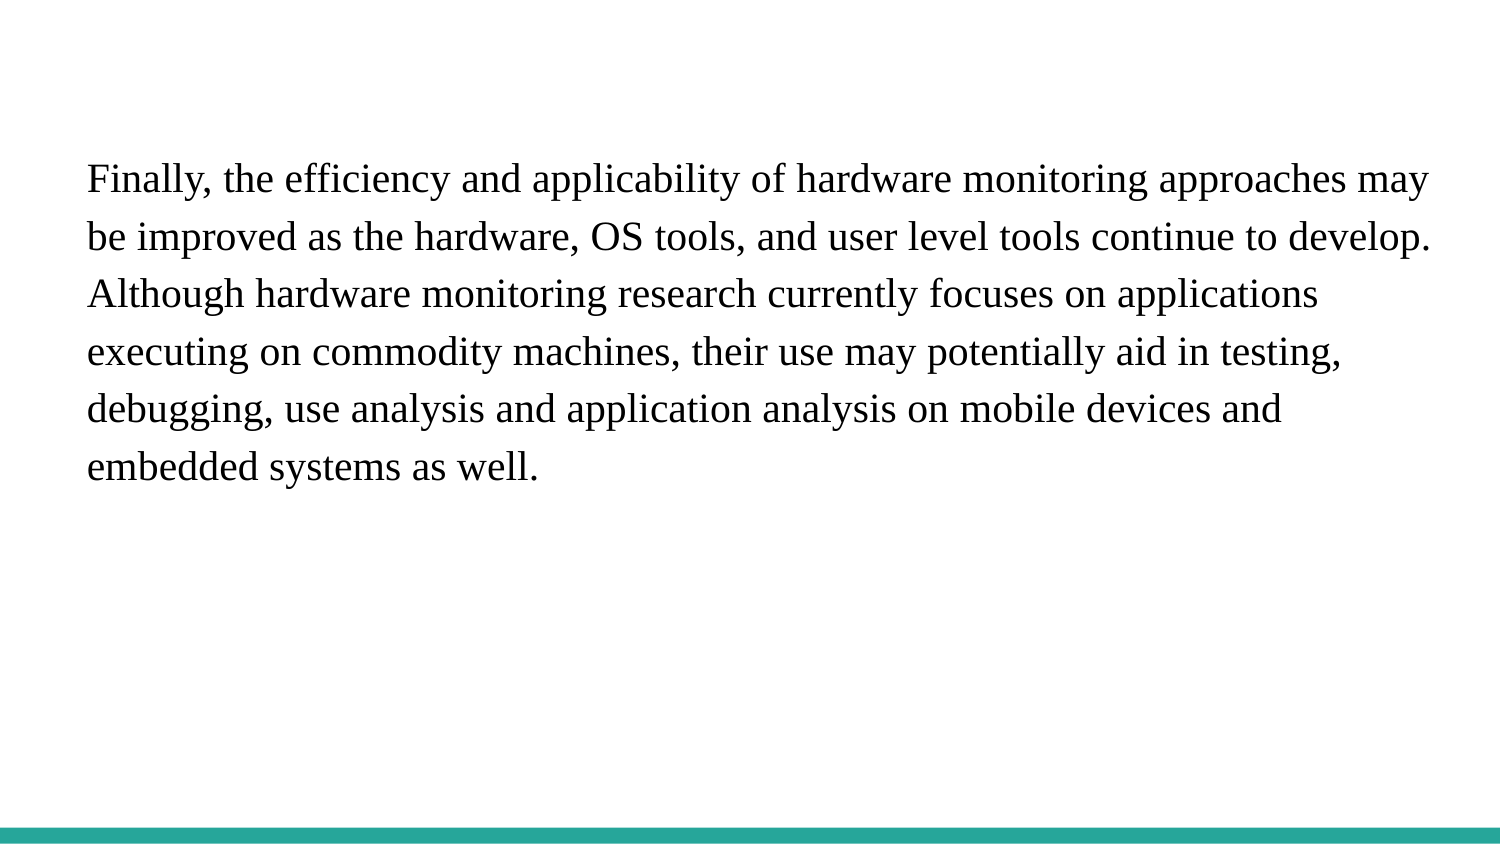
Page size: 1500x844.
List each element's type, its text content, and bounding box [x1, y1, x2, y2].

list Finally, the efficiency and applicability of hardware monitoring approaches may be improved as the hardware, OS tools, and user level tools continue to develop. Although hardware monitoring research currently focuses on applications executing on commodity machines, their use may potentially aid in testing, debugging, use analysis and application analysis on mobile devices and embedded systems as well. [53, 128, 1451, 686]
